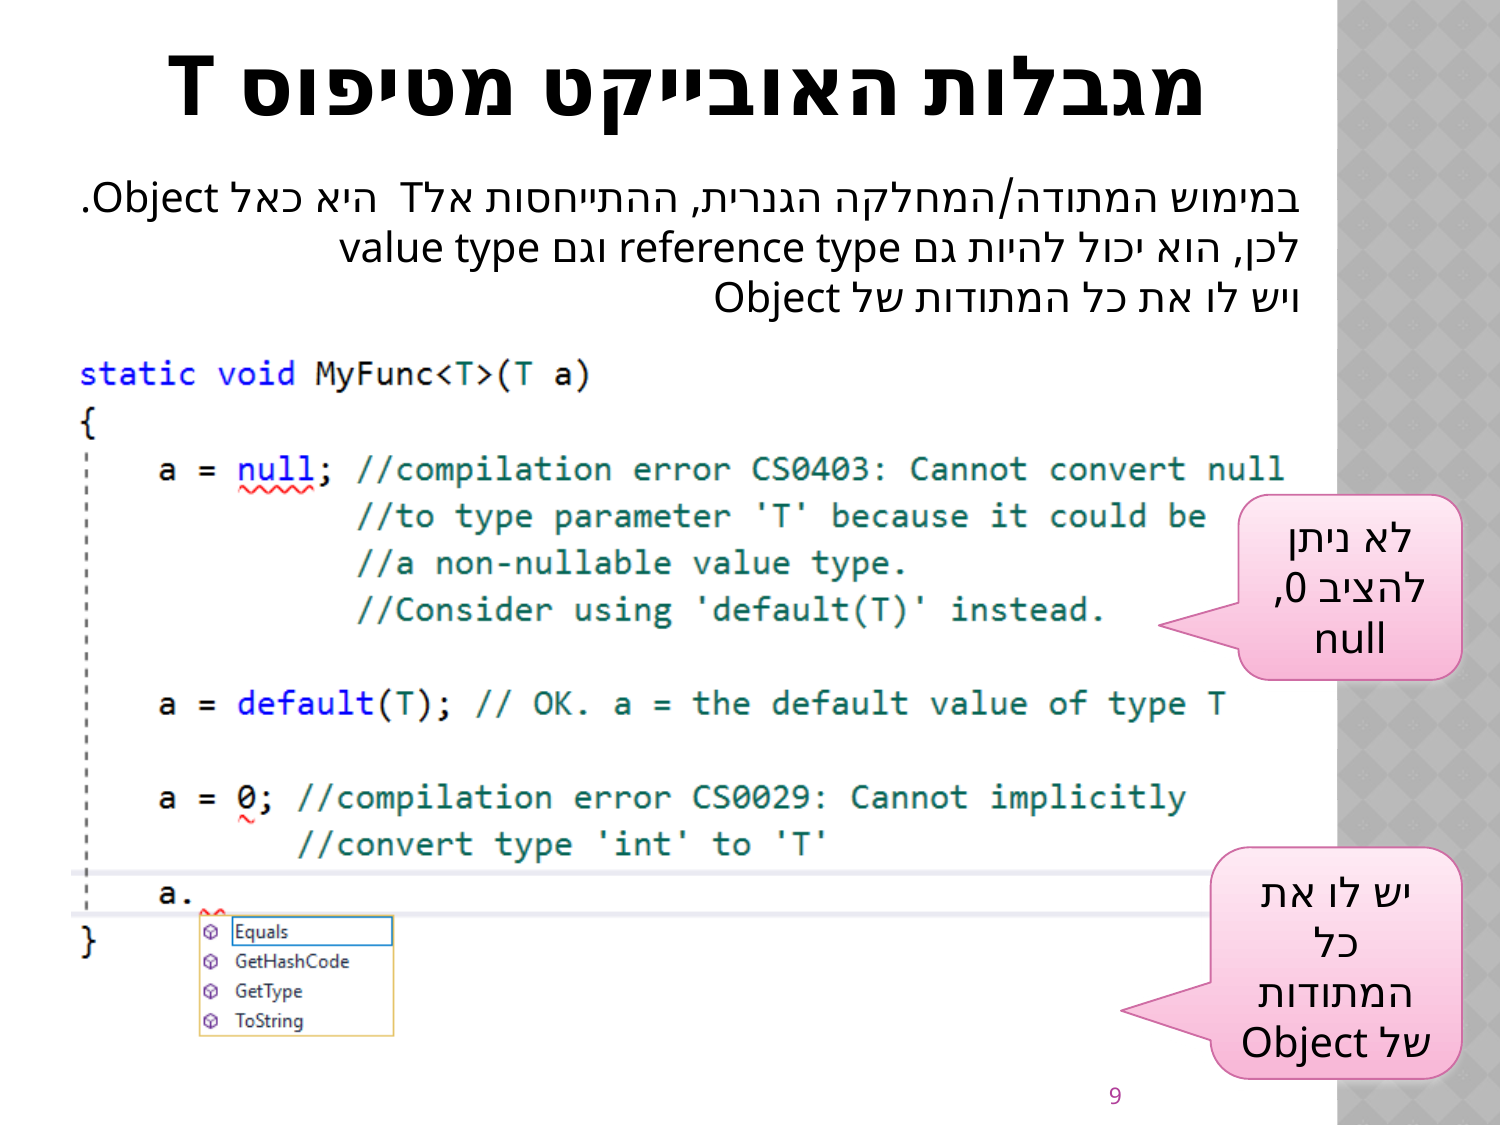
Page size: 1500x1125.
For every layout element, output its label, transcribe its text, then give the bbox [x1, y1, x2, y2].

slide_number 9 [1025, 1075, 1122, 1113]
picture [70, 353, 1306, 1052]
text_box במימוש המתודה/המחלקה הגנרית, ההתייחסות אלT היא כאל Object. לכן, הוא יכול להיות גם reference type וגם value type ויש לו את כל המתודות של Object [64, 163, 1317, 328]
text_box לא ניתן להציב 0, null [1312, 493, 1463, 681]
text_box יש לו את כל המתודות של Object [1216, 846, 1463, 1080]
title מגבלות האובייקט מטיפוס T [85, 41, 1291, 133]
